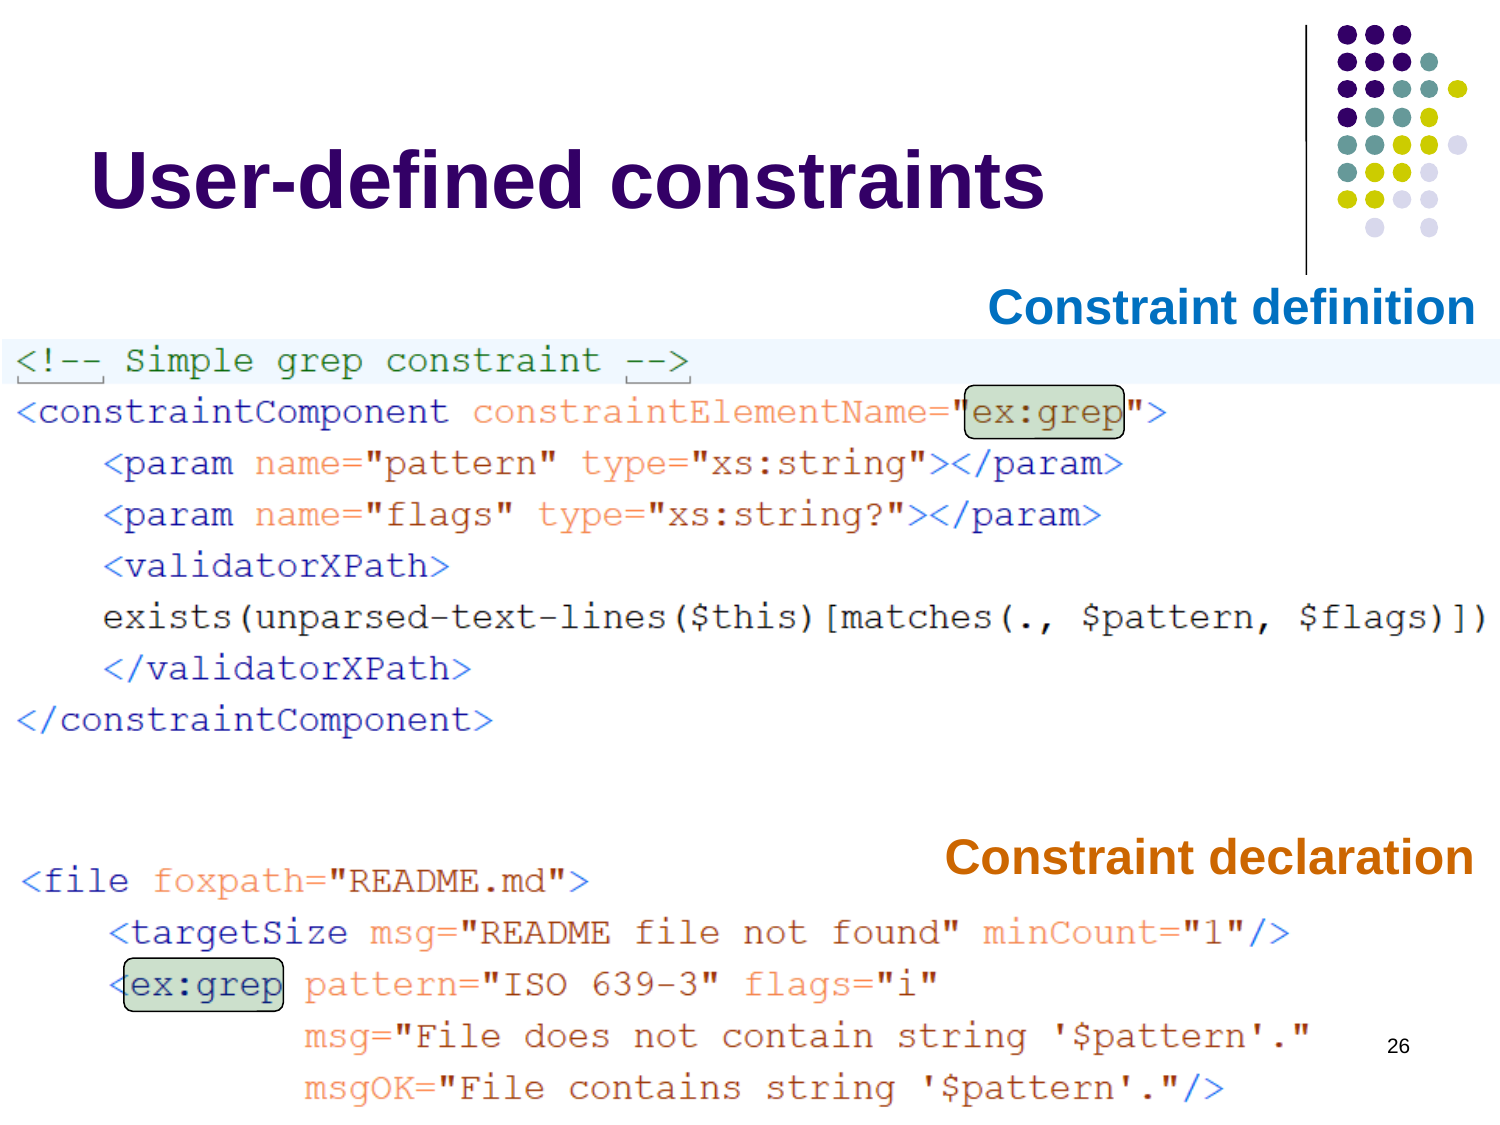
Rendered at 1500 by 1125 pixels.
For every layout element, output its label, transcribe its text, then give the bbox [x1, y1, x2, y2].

text_box Constraint declaration [929, 817, 1491, 893]
title User-defined constraints [75, 20, 1313, 233]
text_box Constraint definition [972, 267, 1492, 339]
picture [2, 856, 1314, 1118]
slide_number 26 [1314, 1025, 1425, 1100]
picture [2, 339, 1500, 745]
